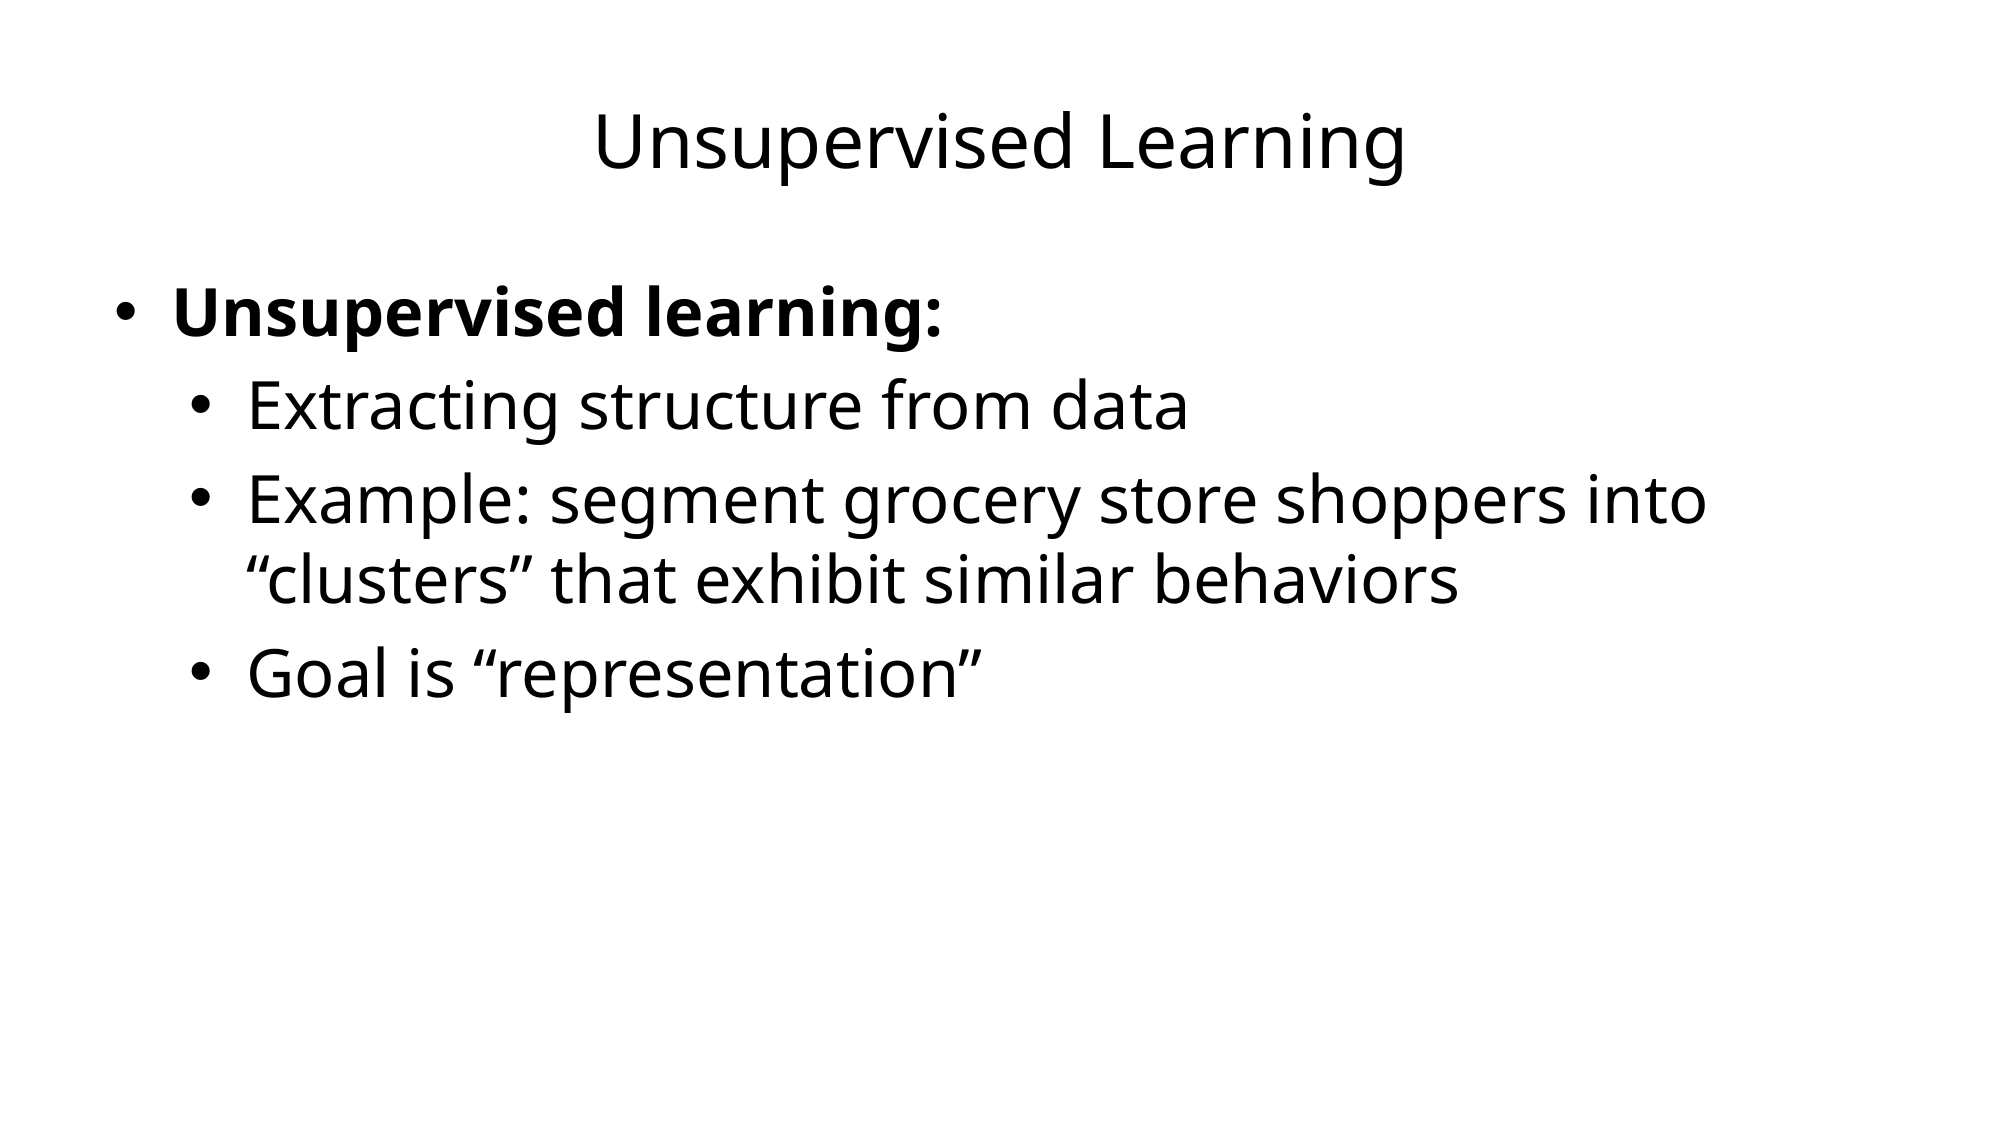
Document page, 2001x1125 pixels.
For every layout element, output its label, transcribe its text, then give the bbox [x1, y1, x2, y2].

title Unsupervised Learning [99, 45, 1900, 233]
text_box Unsupervised learning: Extracting structure from data Example: segment grocery store shoppers into “clusters” that exhibit similar behaviors Goal is “representation” [99, 262, 1900, 1013]
